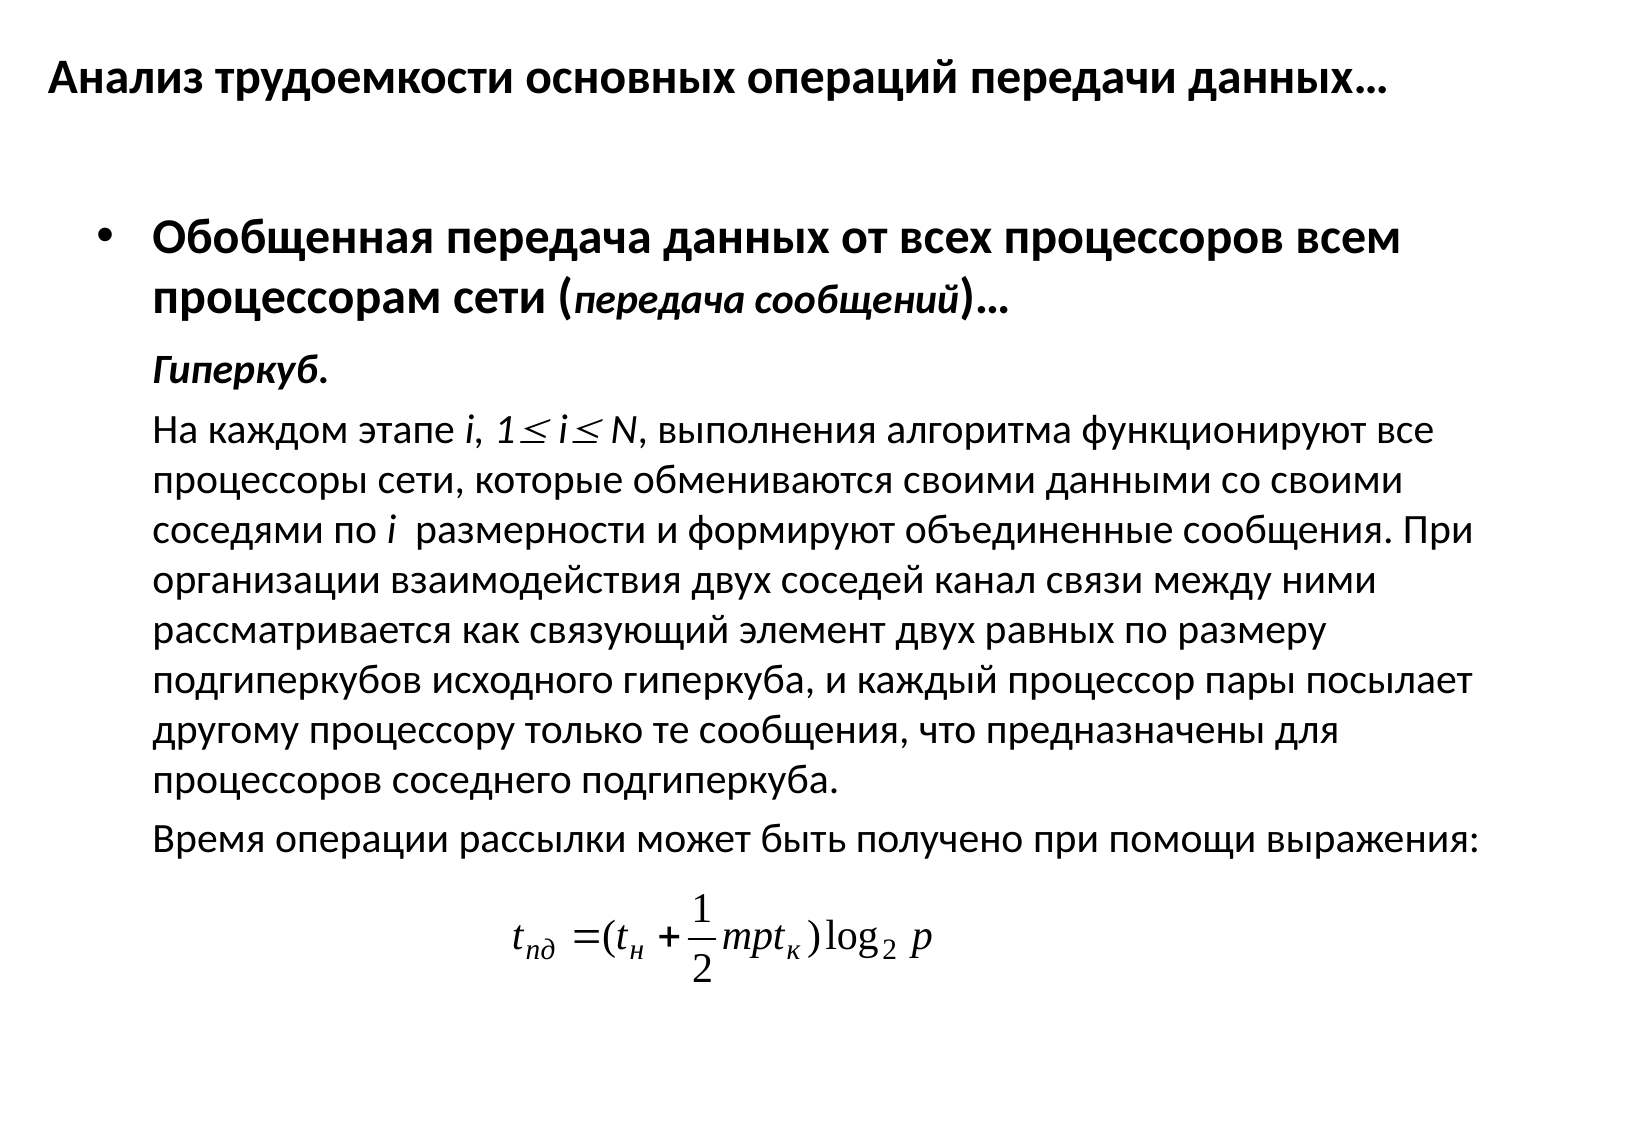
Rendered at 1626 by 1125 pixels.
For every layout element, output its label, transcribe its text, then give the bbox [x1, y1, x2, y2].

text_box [505, 881, 943, 992]
list Обобщенная передача данных от всех процессоров всем процессорам сети (передача сообщений)… Гиперкуб. На каждом этапе i, 1 i N, выполнения алгоритма функционируют все процессоры сети, которые обмениваются своими данными со своими соседями по i размерности и формируют объединенные сообщения. При организации взаимодействия двух соседей канал связи между ними рассматривается как связующий элемент двух равных по размеру подгиперкубов исходного гиперкуба, и каждый процессор пары посылает другому процессору только те сообщения, что предназначены для процессоров соседнего подгиперкуба. Время операции рассылки может быть получено при помощи выражения: [80, 536, 1544, 546]
list Обобщенная передача данных от всех процессоров всем процессорам сети (передача сообщений)… Гиперкуб. На каждом этапе i, 1 i N, выполнения алгоритма функционируют все процессоры сети, которые обмениваются своими данными со своими соседями по i размерности и формируют объединенные сообщения. При организации взаимодействия двух соседей канал связи между ними рассматривается как связующий элемент двух равных по размеру подгиперкубов исходного гиперкуба, и каждый процессор пары посылает другому процессору только те сообщения, что предназначены для процессоров соседнего подгиперкуба. Время операции рассылки может быть получено при помощи выражения: [80, 547, 1544, 1000]
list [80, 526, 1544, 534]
title Анализ трудоемкости основных операций передачи данных… [32, 33, 1625, 126]
list Обобщенная передача данных от всех процессоров всем процессорам сети (передача сообщений)… Гиперкуб. На каждом этапе i, 1 i N, выполнения алгоритма функционируют все процессоры сети, которые обмениваются своими данными со своими соседями по i размерности и формируют объединенные сообщения. При организации взаимодействия двух соседей канал связи между ними рассматривается как связующий элемент двух равных по размеру подгиперкубов исходного гиперкуба, и каждый процессор пары посылает другому процессору только те сообщения, что предназначены для процессоров соседнего подгиперкуба. Время операции рассылки может быть получено при помощи выражения: [80, 196, 1544, 525]
